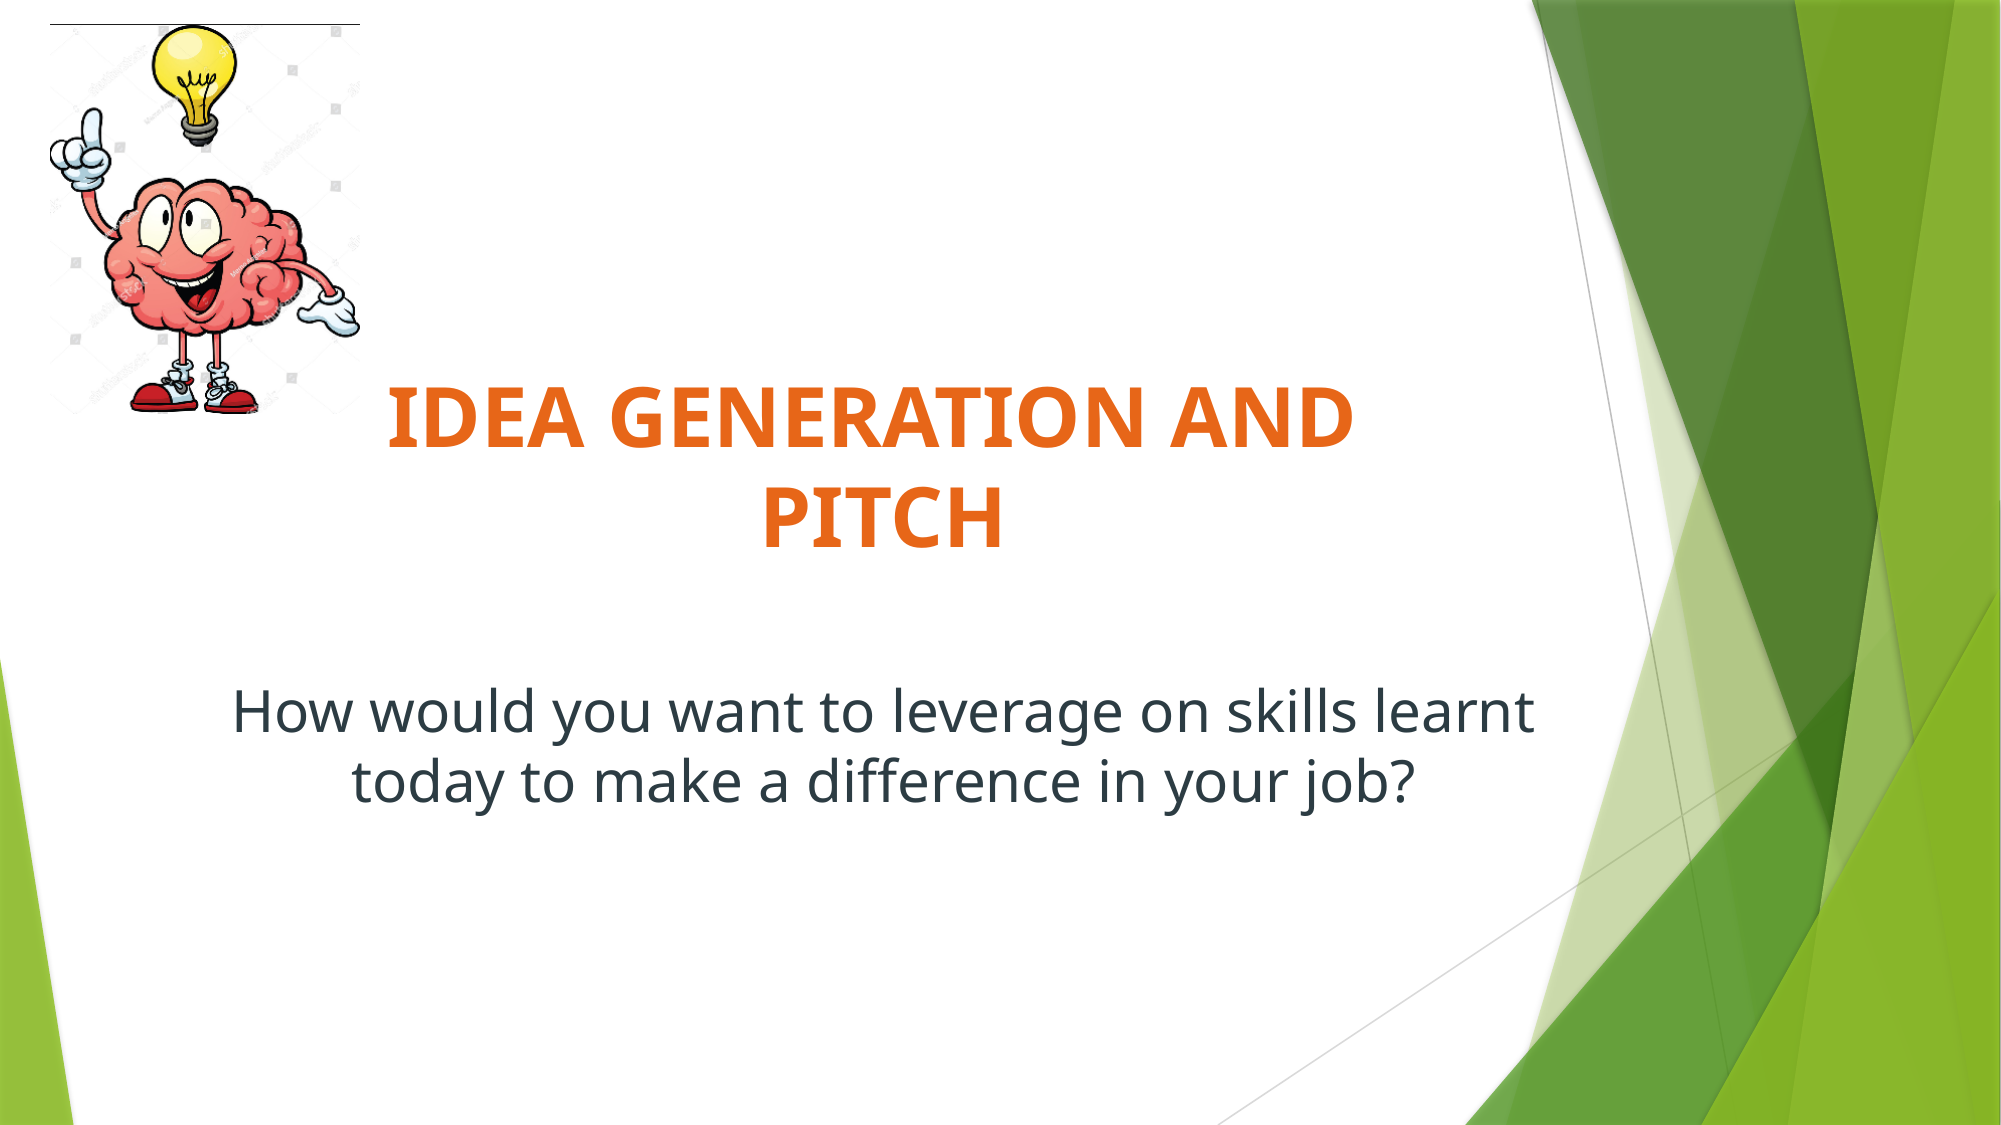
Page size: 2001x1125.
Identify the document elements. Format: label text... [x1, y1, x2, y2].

picture [50, 23, 361, 414]
title Idea Generation and Pitch How would you want to leverage on skills learnt today to make a difference in your job? [178, 356, 1589, 574]
